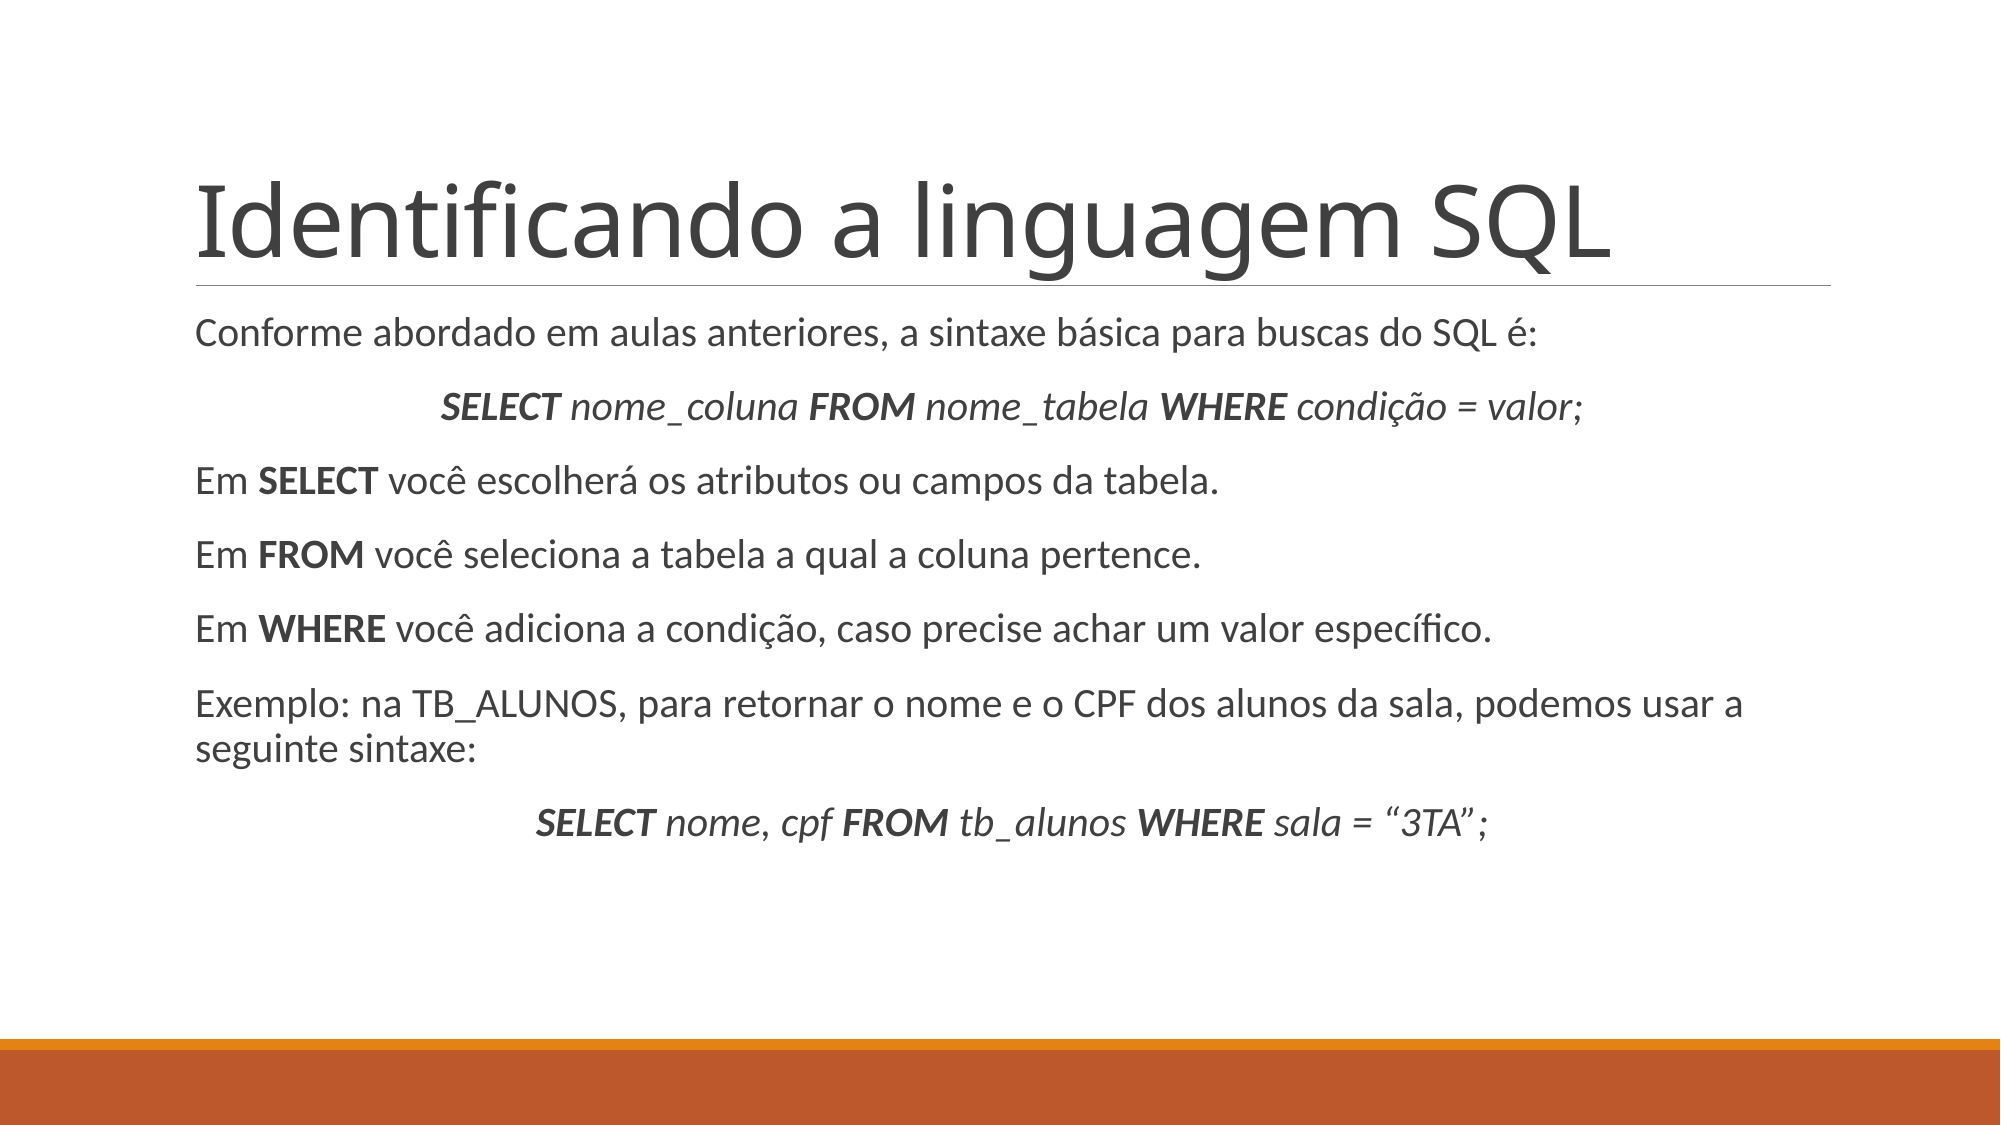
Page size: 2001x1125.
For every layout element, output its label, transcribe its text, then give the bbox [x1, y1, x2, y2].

title Identificando a linguagem SQL [180, 47, 1830, 285]
list Conforme abordado em aulas anteriores, a sintaxe básica para buscas do SQL é: SELECT nome_coluna FROM nome_tabela WHERE condição = valor; Em SELECT você escolherá os atributos ou campos da tabela. Em FROM você seleciona a tabela a qual a coluna pertence. Em WHERE você adiciona a condição, caso precise achar um valor específico. Exemplo: na TB_ALUNOS, para retornar o nome e o CPF dos alunos da sala, podemos usar a seguinte sintaxe: SELECT nome, cpf FROM tb_alunos WHERE sala = “3TA”; [180, 302, 1830, 963]
